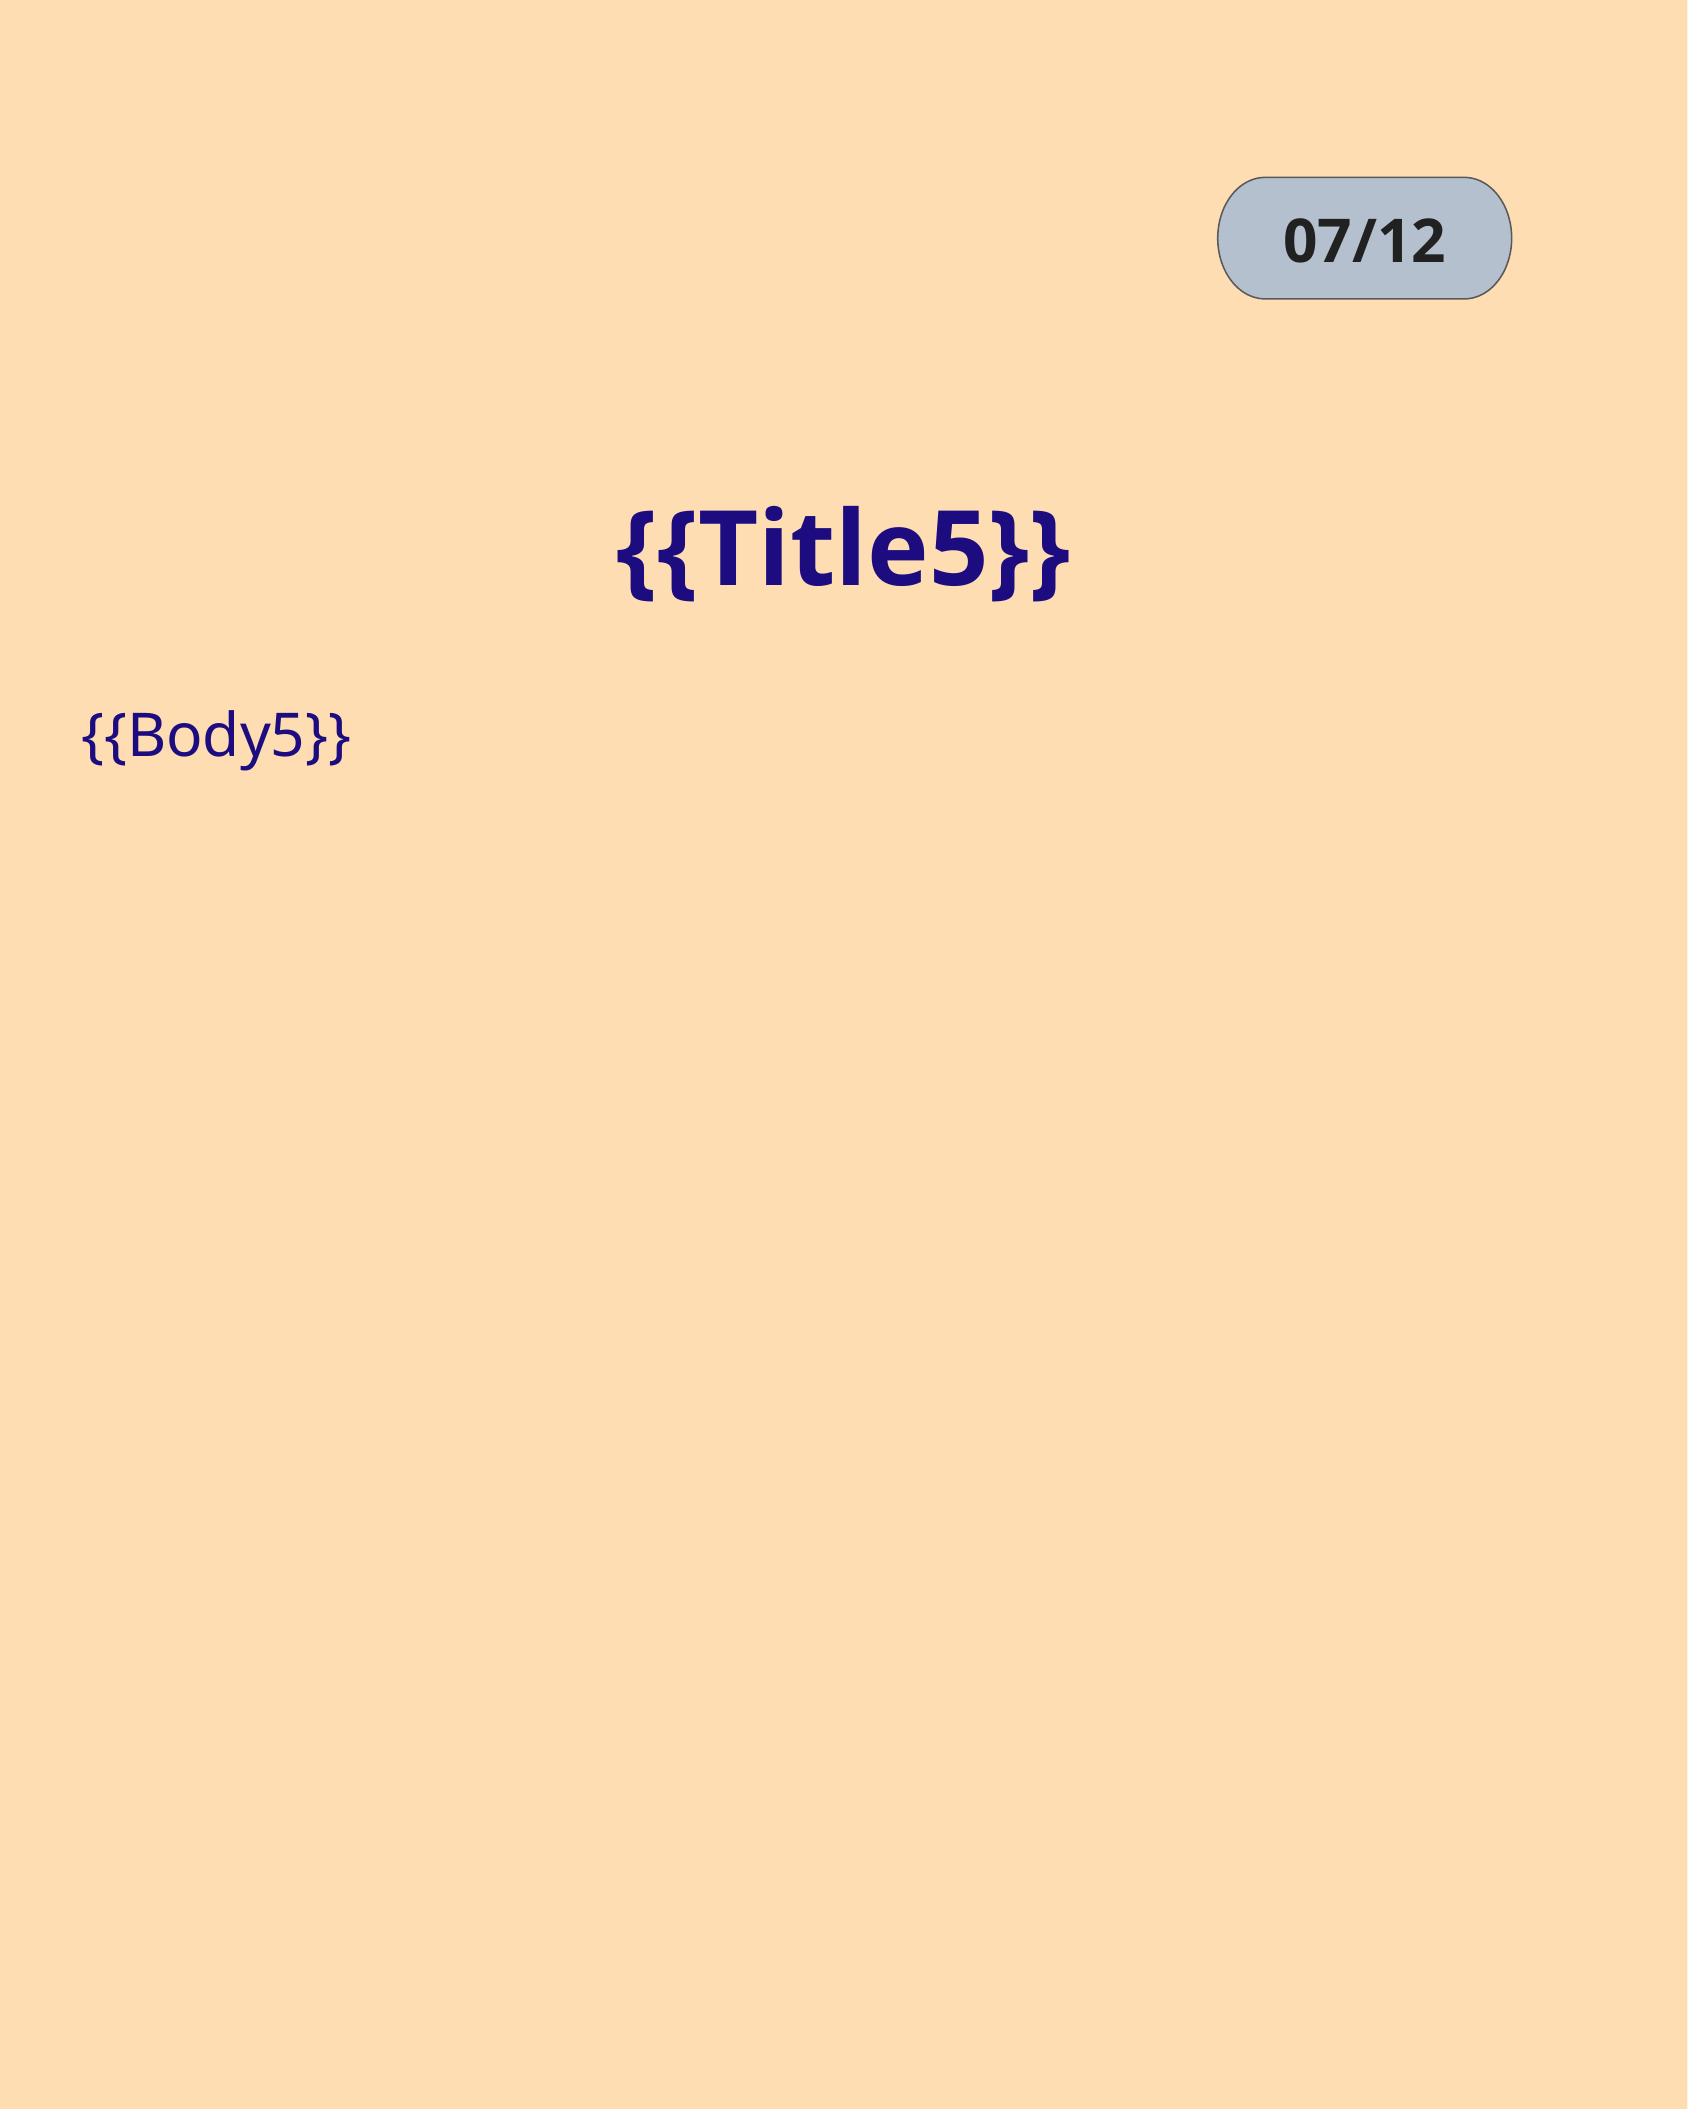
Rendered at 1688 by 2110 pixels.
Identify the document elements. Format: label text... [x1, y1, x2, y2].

list {{Body5}} [57, 661, 1630, 1899]
title {{Title5}} [57, 426, 1630, 661]
text_box 07/12 [1234, 177, 1495, 299]
text_box [1495, 191, 1512, 285]
text_box [1217, 192, 1234, 284]
